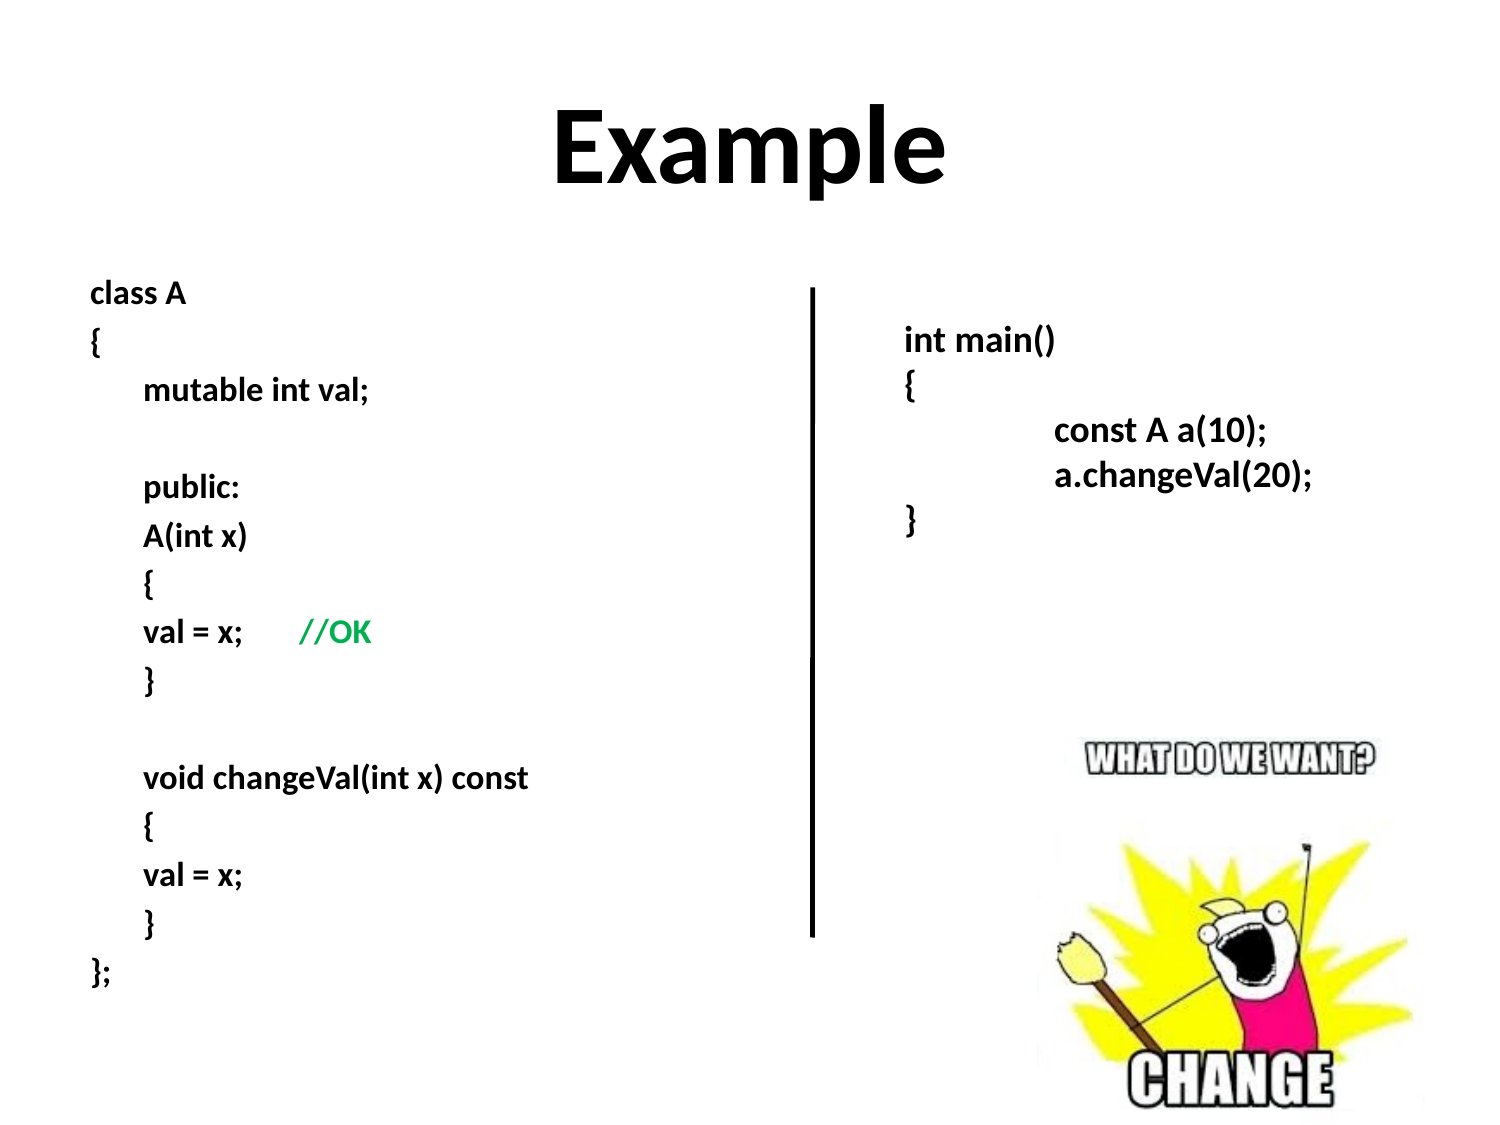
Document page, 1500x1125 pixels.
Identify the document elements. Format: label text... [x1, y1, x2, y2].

title Example [75, 45, 1425, 233]
picture [1037, 737, 1426, 1125]
text_box int main() { const A a(10); a.changeVal(20); } [889, 262, 1328, 593]
list class A { mutable int val; public: A(int x) { val = x; //OK } void changeVal(int x) const { val = x; } }; [75, 262, 1425, 1005]
